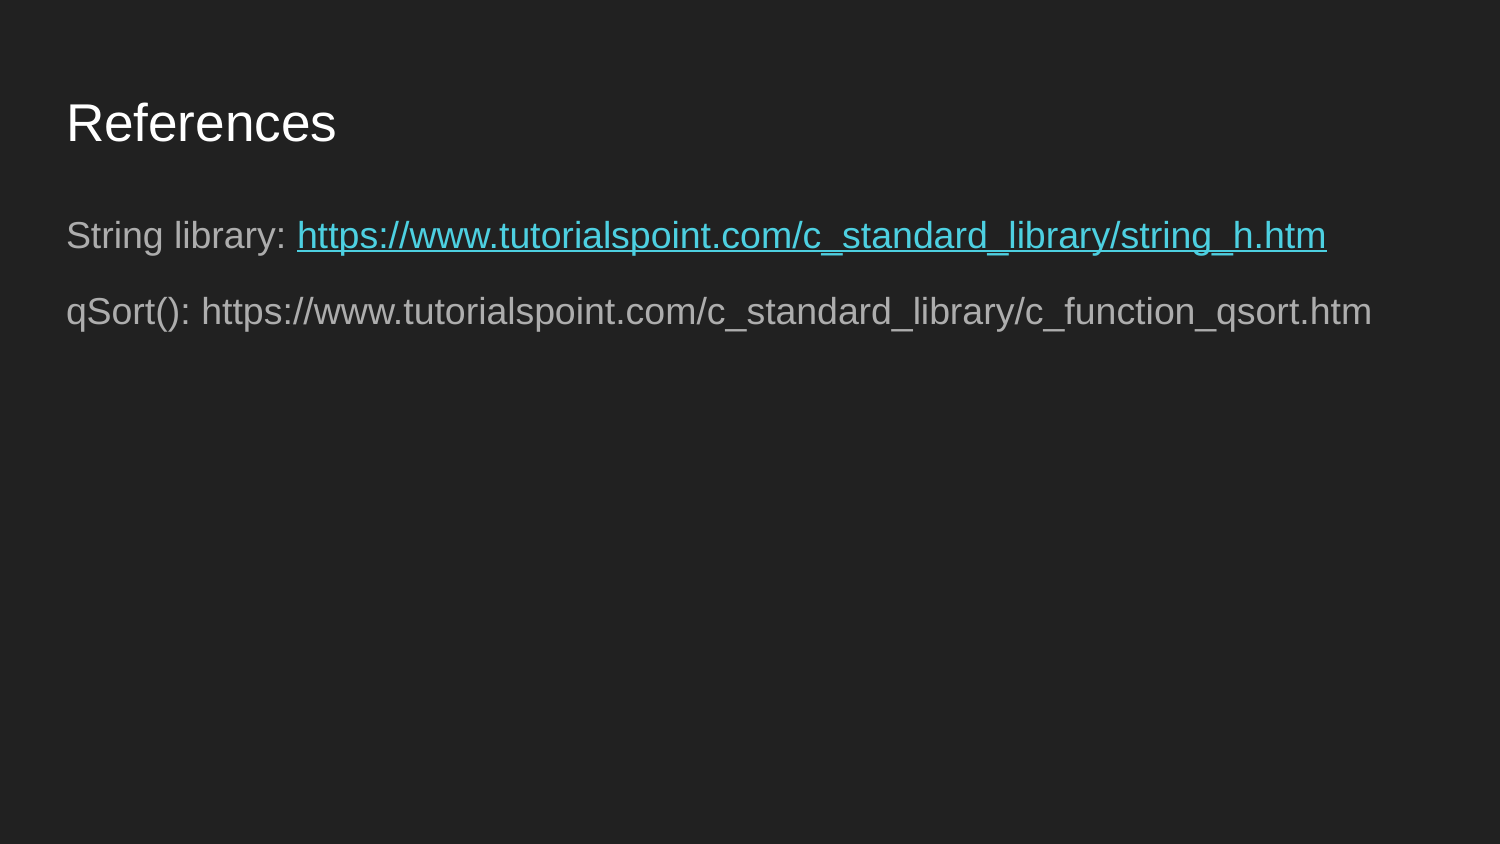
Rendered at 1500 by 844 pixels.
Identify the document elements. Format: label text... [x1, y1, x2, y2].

title References [51, 72, 1449, 167]
list String library: https://www.tutorialspoint.com/c_standard_library/string_h.htm qSort(): https://www.tutorialspoint.com/c_standard_library/c_function_qsort.htm [51, 189, 1449, 750]
